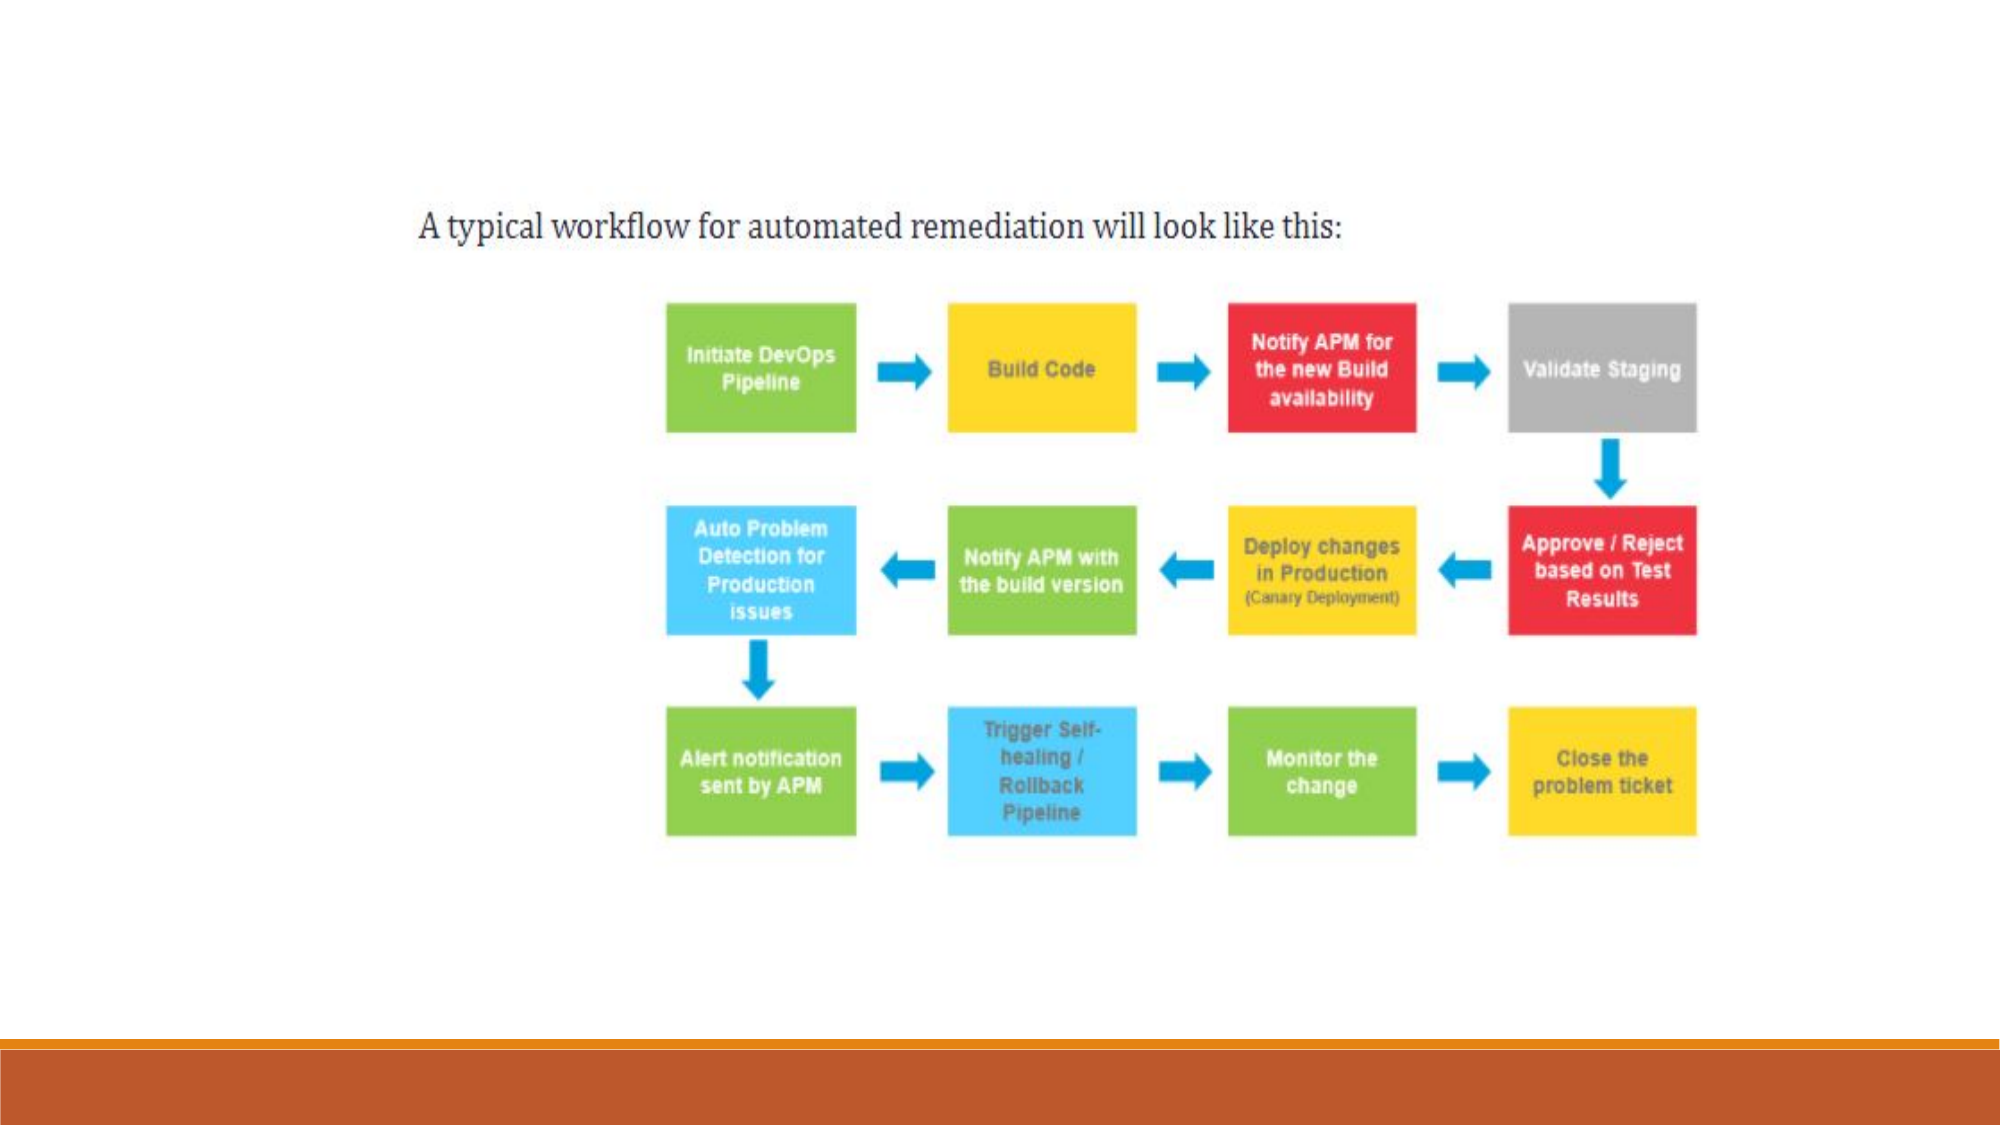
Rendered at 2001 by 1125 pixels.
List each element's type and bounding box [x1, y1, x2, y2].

picture [385, 185, 1791, 888]
